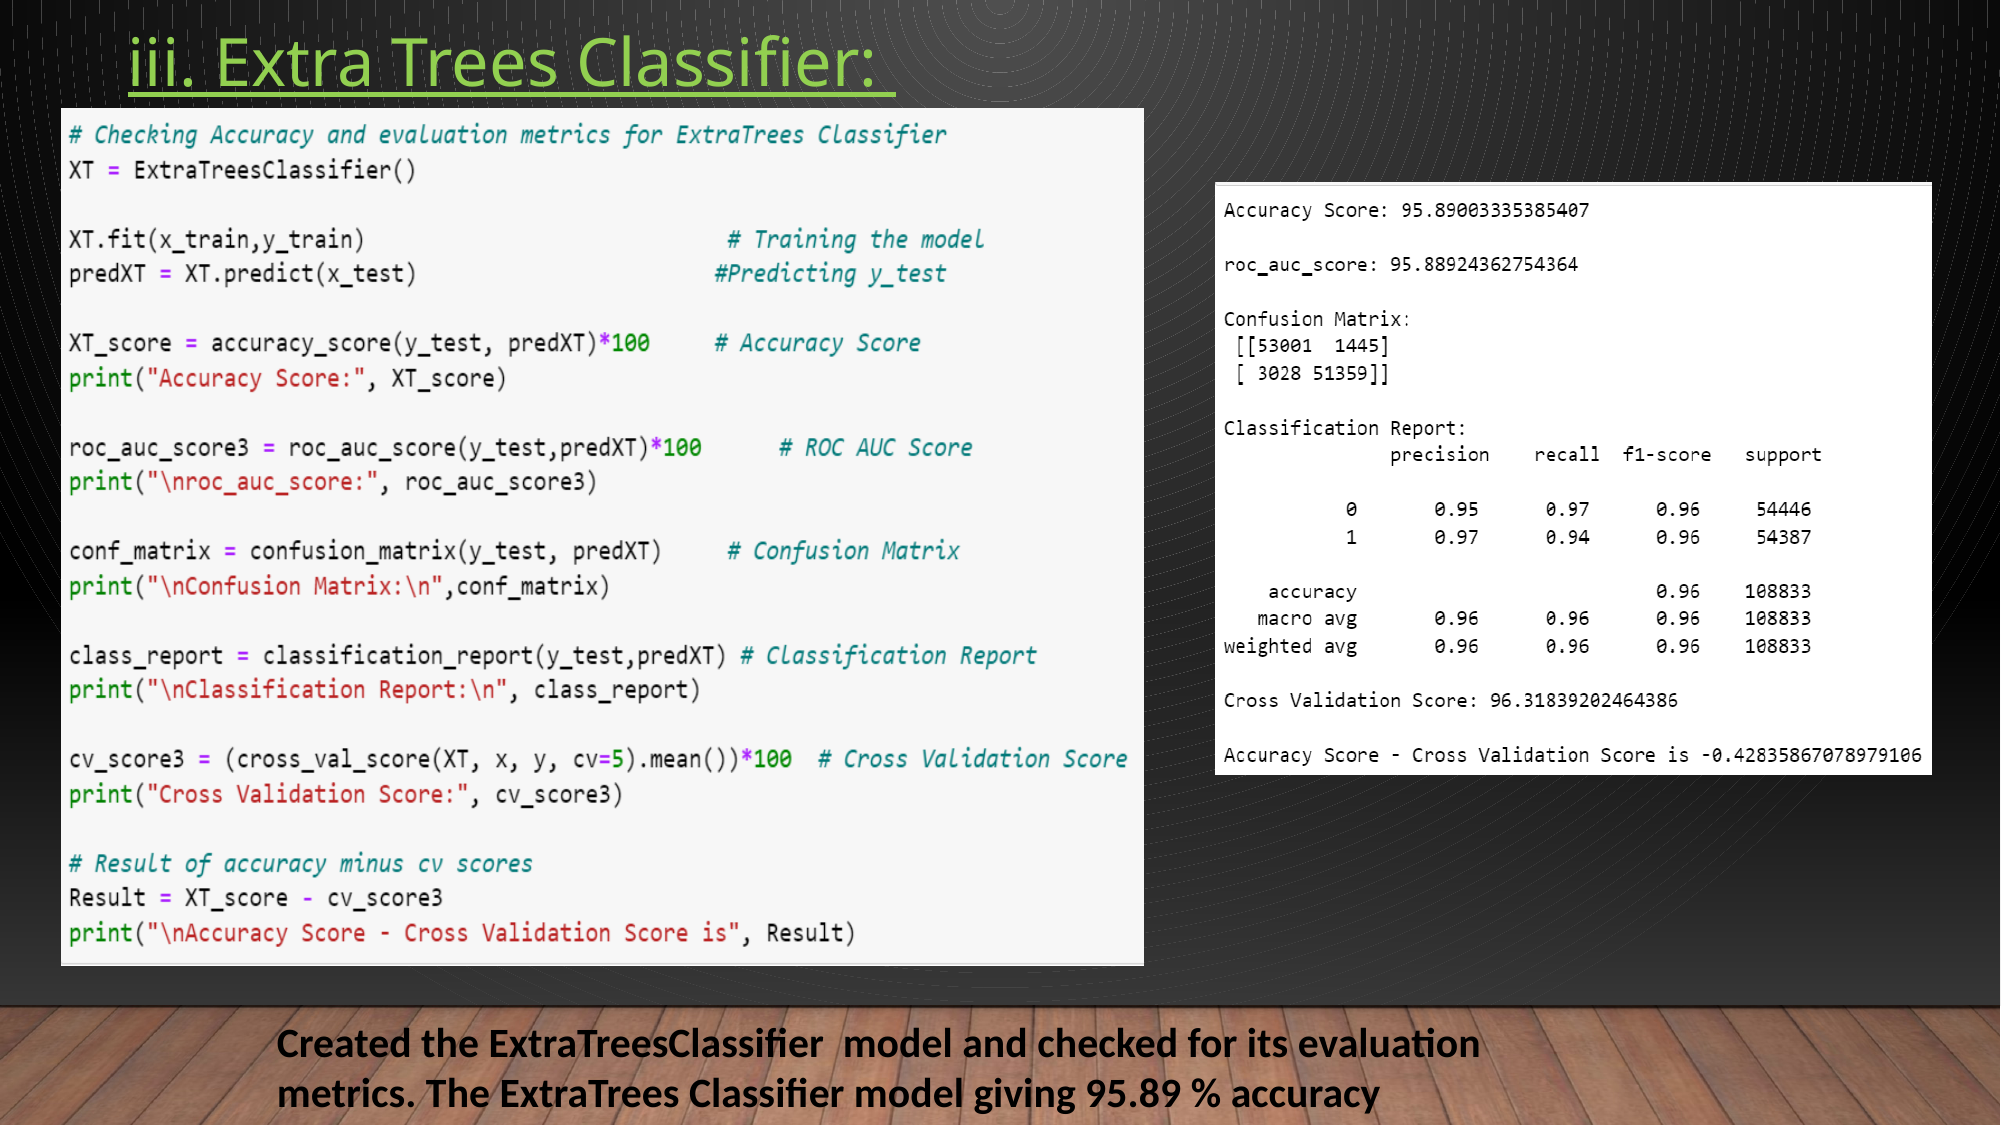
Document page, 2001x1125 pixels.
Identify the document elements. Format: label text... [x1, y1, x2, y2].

picture [61, 108, 1145, 967]
picture [0, 1005, 2000, 1125]
text_box iii. Extra Trees Classifier: [95, 12, 1907, 108]
picture [1214, 181, 1932, 776]
text_box Created the ExtraTreesClassifier model and checked for its evaluation metrics. The ExtraTrees Classifier model giving 95.89 % accuracy [262, 1008, 1515, 1124]
